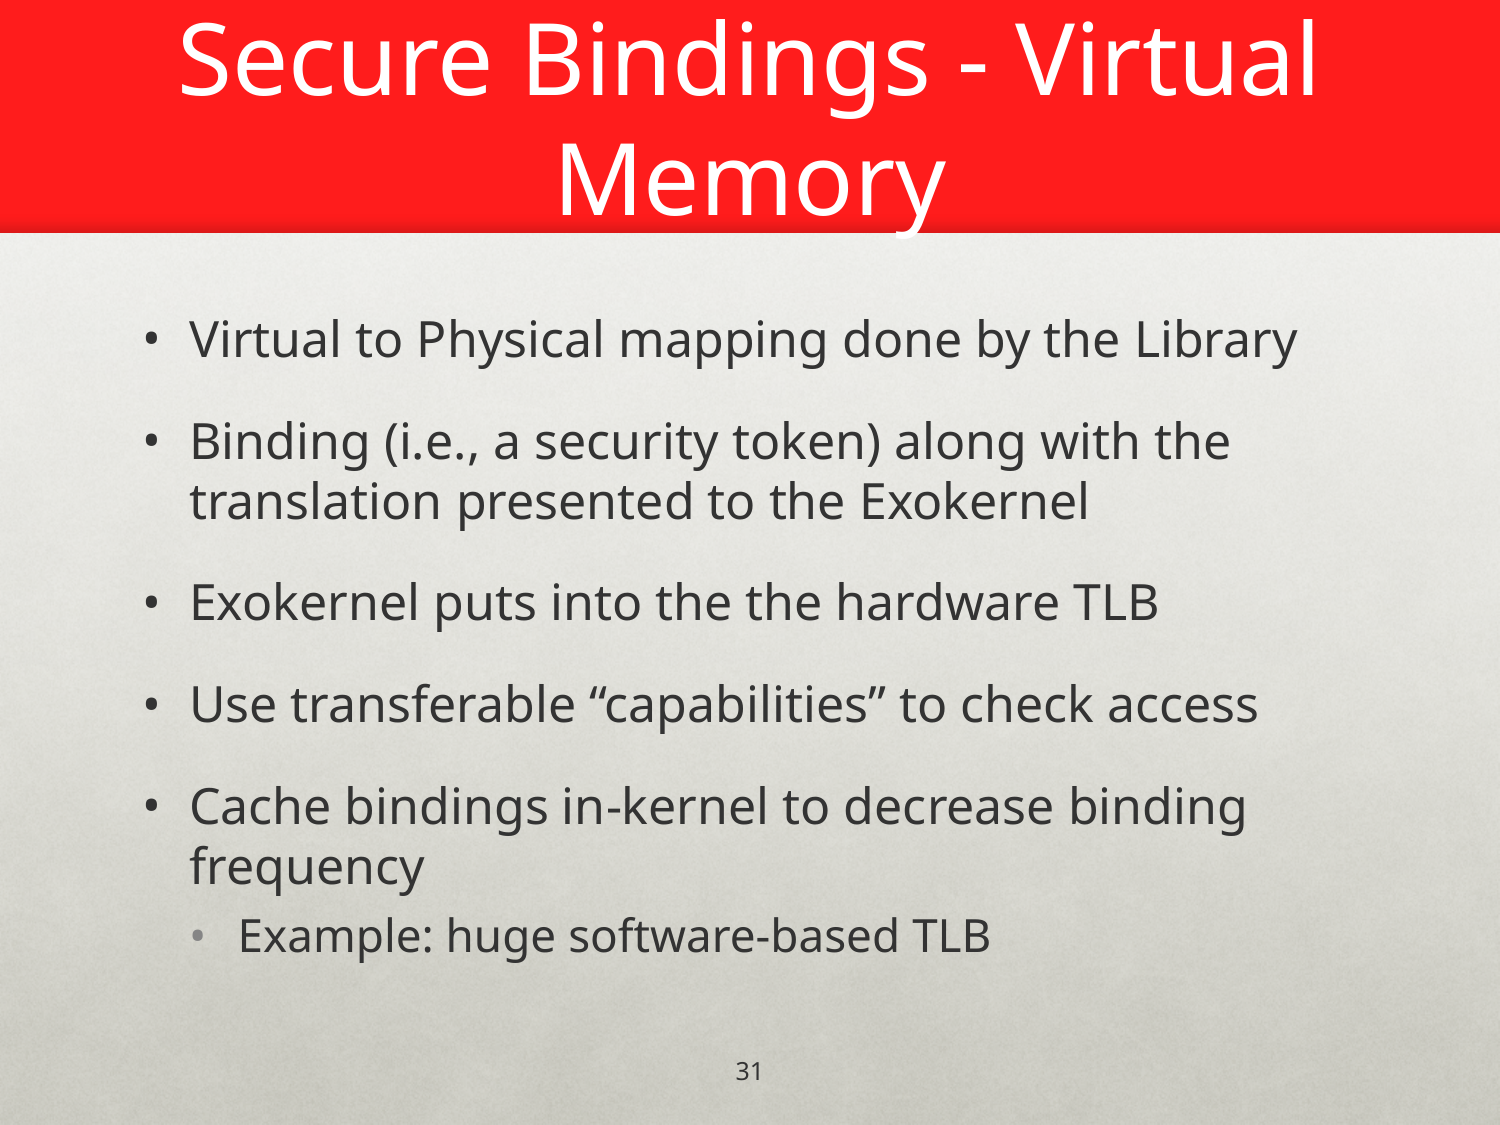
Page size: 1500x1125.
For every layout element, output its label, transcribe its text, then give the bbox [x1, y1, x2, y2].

title Secure Bindings - Virtual Memory [127, 10, 1372, 221]
slide_number 31 [699, 1042, 800, 1103]
list Virtual to Physical mapping done by the Library Binding (i.e., a security token) along with the translation presented to the Exokernel Exokernel puts into the the hardware TLB Use transferable “capabilities” to check access Cache bindings in-kernel to decrease binding frequency Example: huge software-based TLB [127, 299, 1372, 1005]
picture [0, 214, 1500, 1125]
